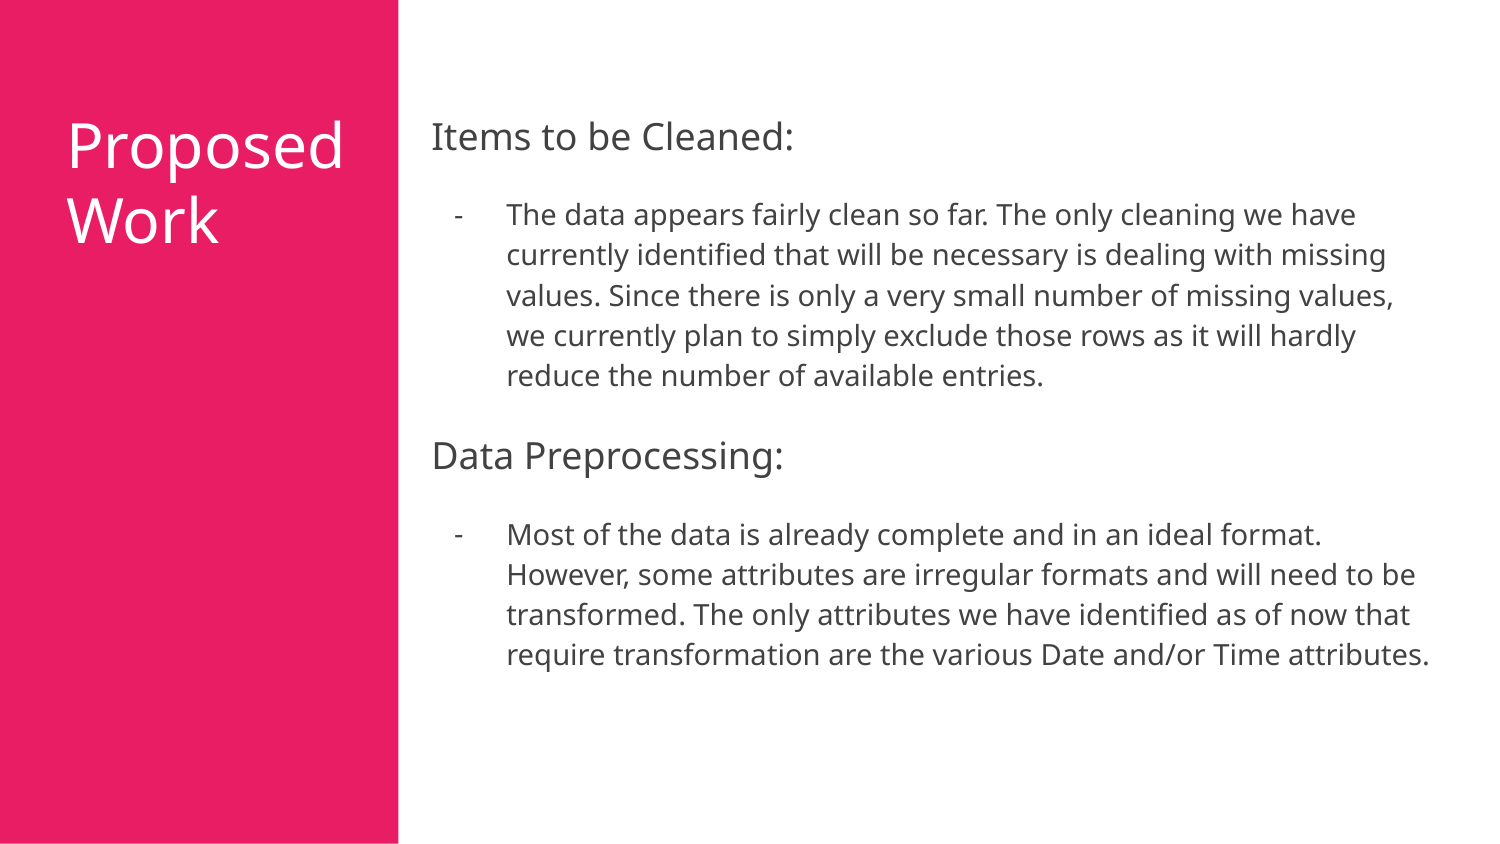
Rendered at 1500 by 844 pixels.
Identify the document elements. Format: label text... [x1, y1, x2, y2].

title Proposed Work [51, 61, 373, 272]
text_box [0, 0, 399, 844]
list Items to be Cleaned: The data appears fairly clean so far. The only cleaning we have currently identified that will be necessary is dealing with missing values. Since there is only a very small number of missing values, we currently plan to simply exclude those rows as it will hardly reduce the number of available entries. Data Preprocessing: Most of the data is already complete and in an ideal format. However, some attributes are irregular formats and will need to be transformed. The only attributes we have identified as of now that require transformation are the various Date and/or Time attributes. [416, 91, 1449, 780]
